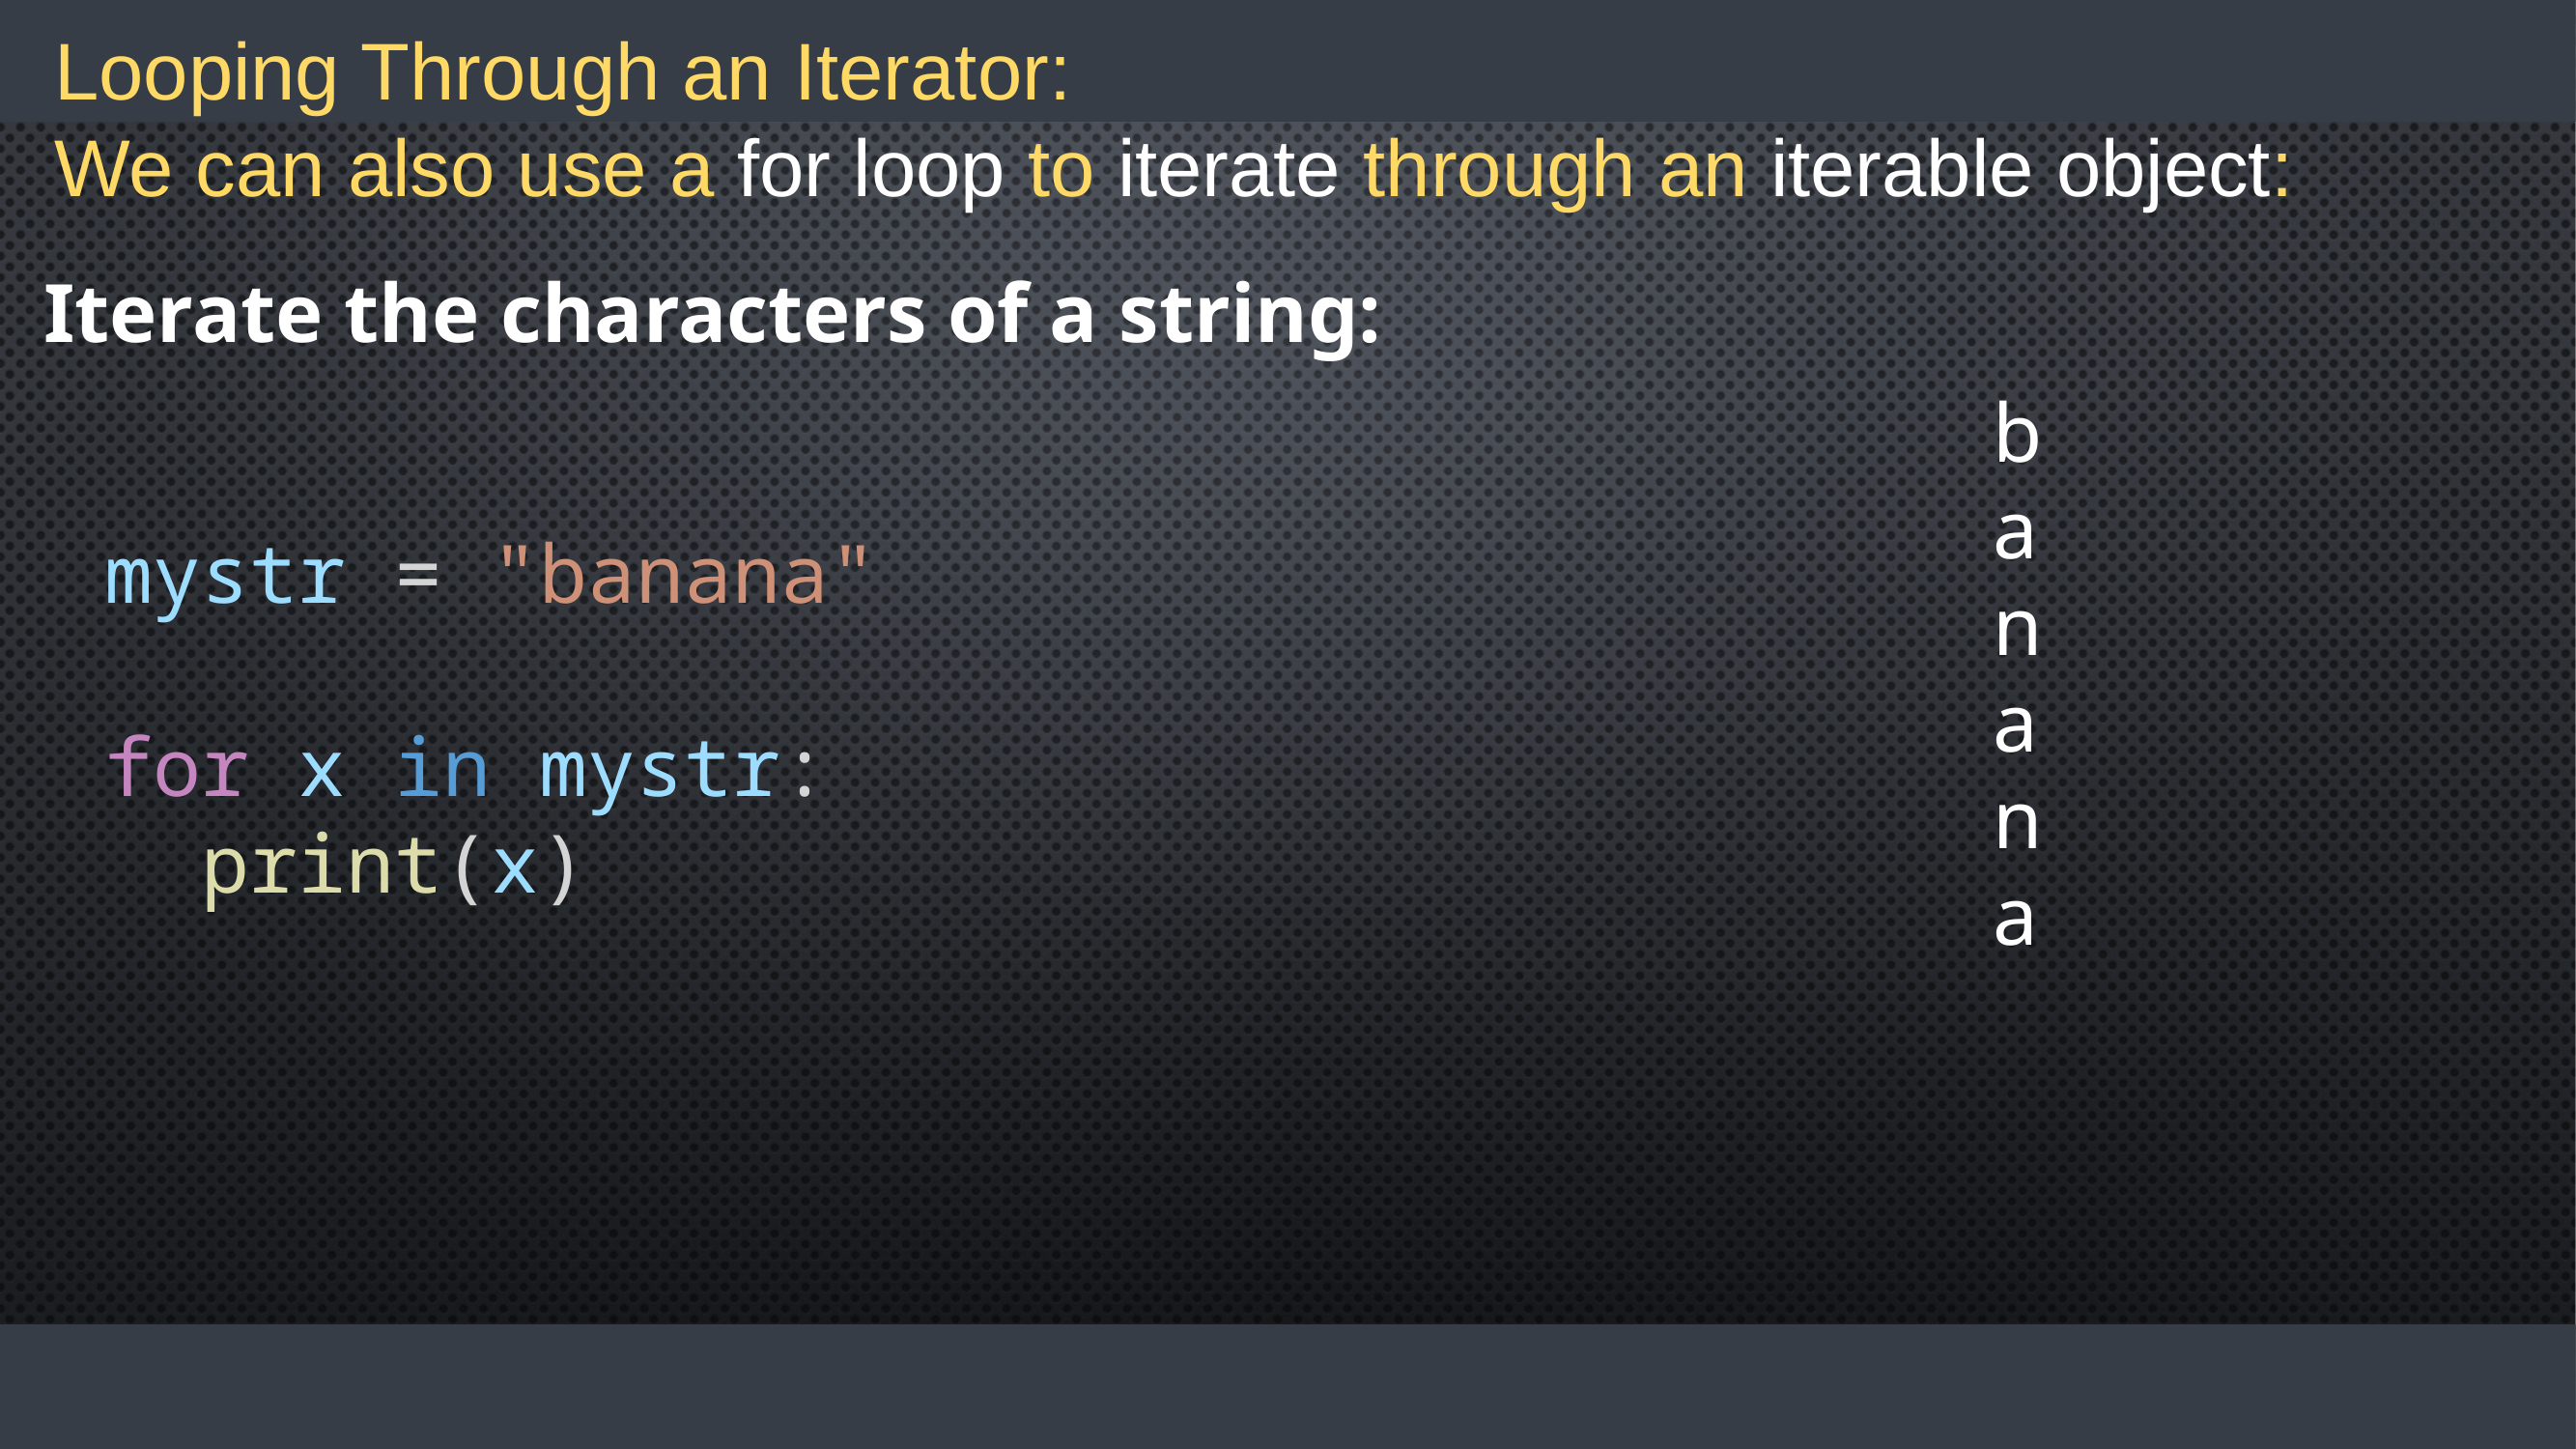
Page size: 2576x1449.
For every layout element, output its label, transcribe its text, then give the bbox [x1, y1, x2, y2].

text_box mystr = "banana" for x in mystr: print(x) [91, 515, 1379, 917]
text_box b a n a n a [1979, 374, 2186, 969]
text_box Iterate the characters of a string: [29, 255, 1399, 367]
title Looping Through an Iterator: We can also use a for loop to iterate through an iterable object: [48, 24, 2379, 208]
